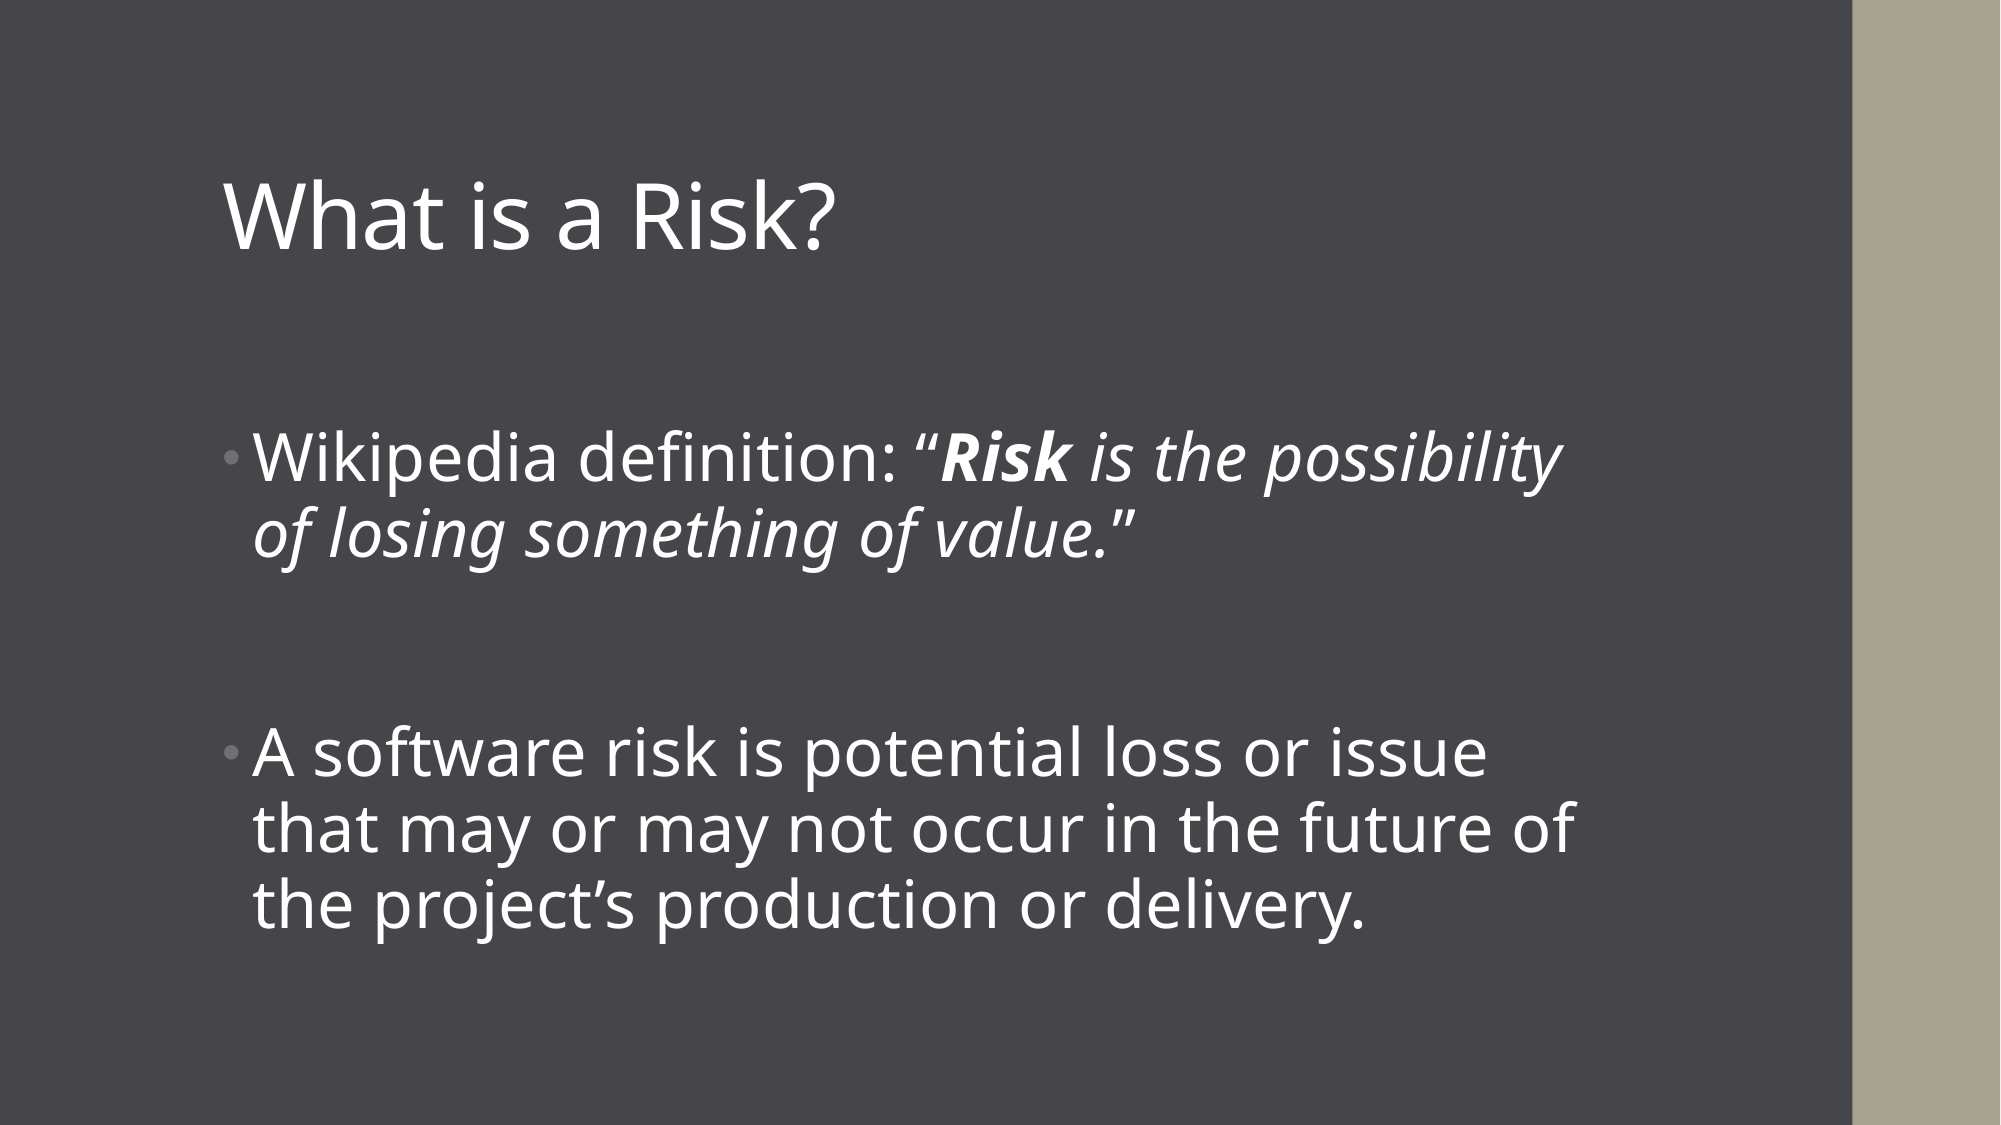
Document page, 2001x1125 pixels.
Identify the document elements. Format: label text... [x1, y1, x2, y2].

title What is a Risk? [206, 60, 1797, 278]
list Wikipedia definition: “Risk is the possibility of losing something of value.” A software risk is potential loss or issue that may or may not occur in the future of the project’s production or delivery. [206, 299, 1617, 1014]
